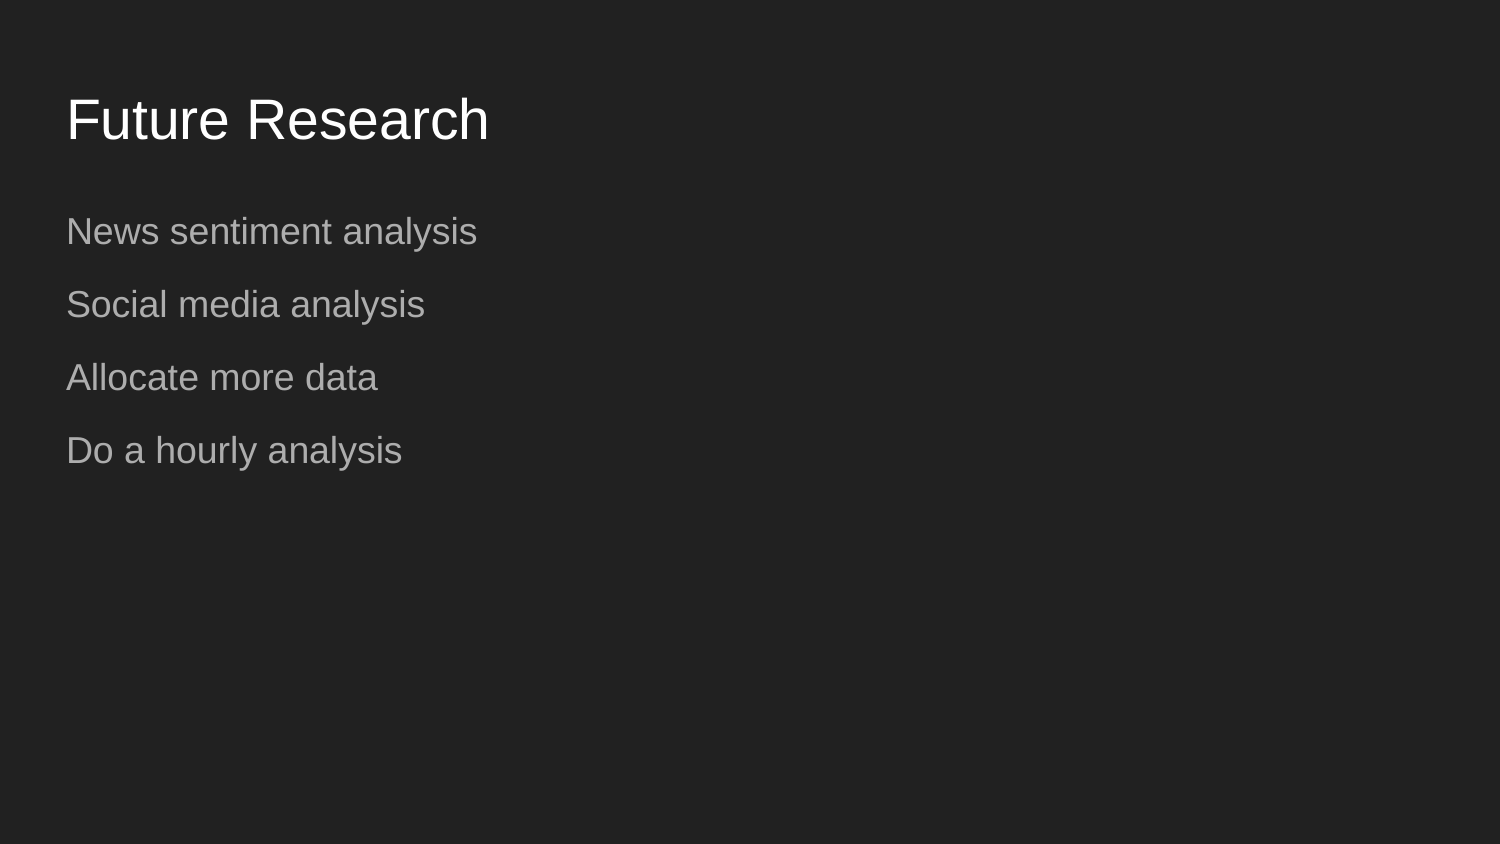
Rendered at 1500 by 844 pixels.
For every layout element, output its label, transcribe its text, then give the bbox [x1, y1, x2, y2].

list News sentiment analysis Social media analysis Allocate more data Do a hourly analysis [51, 189, 1449, 750]
title Future Research [51, 72, 1449, 167]
